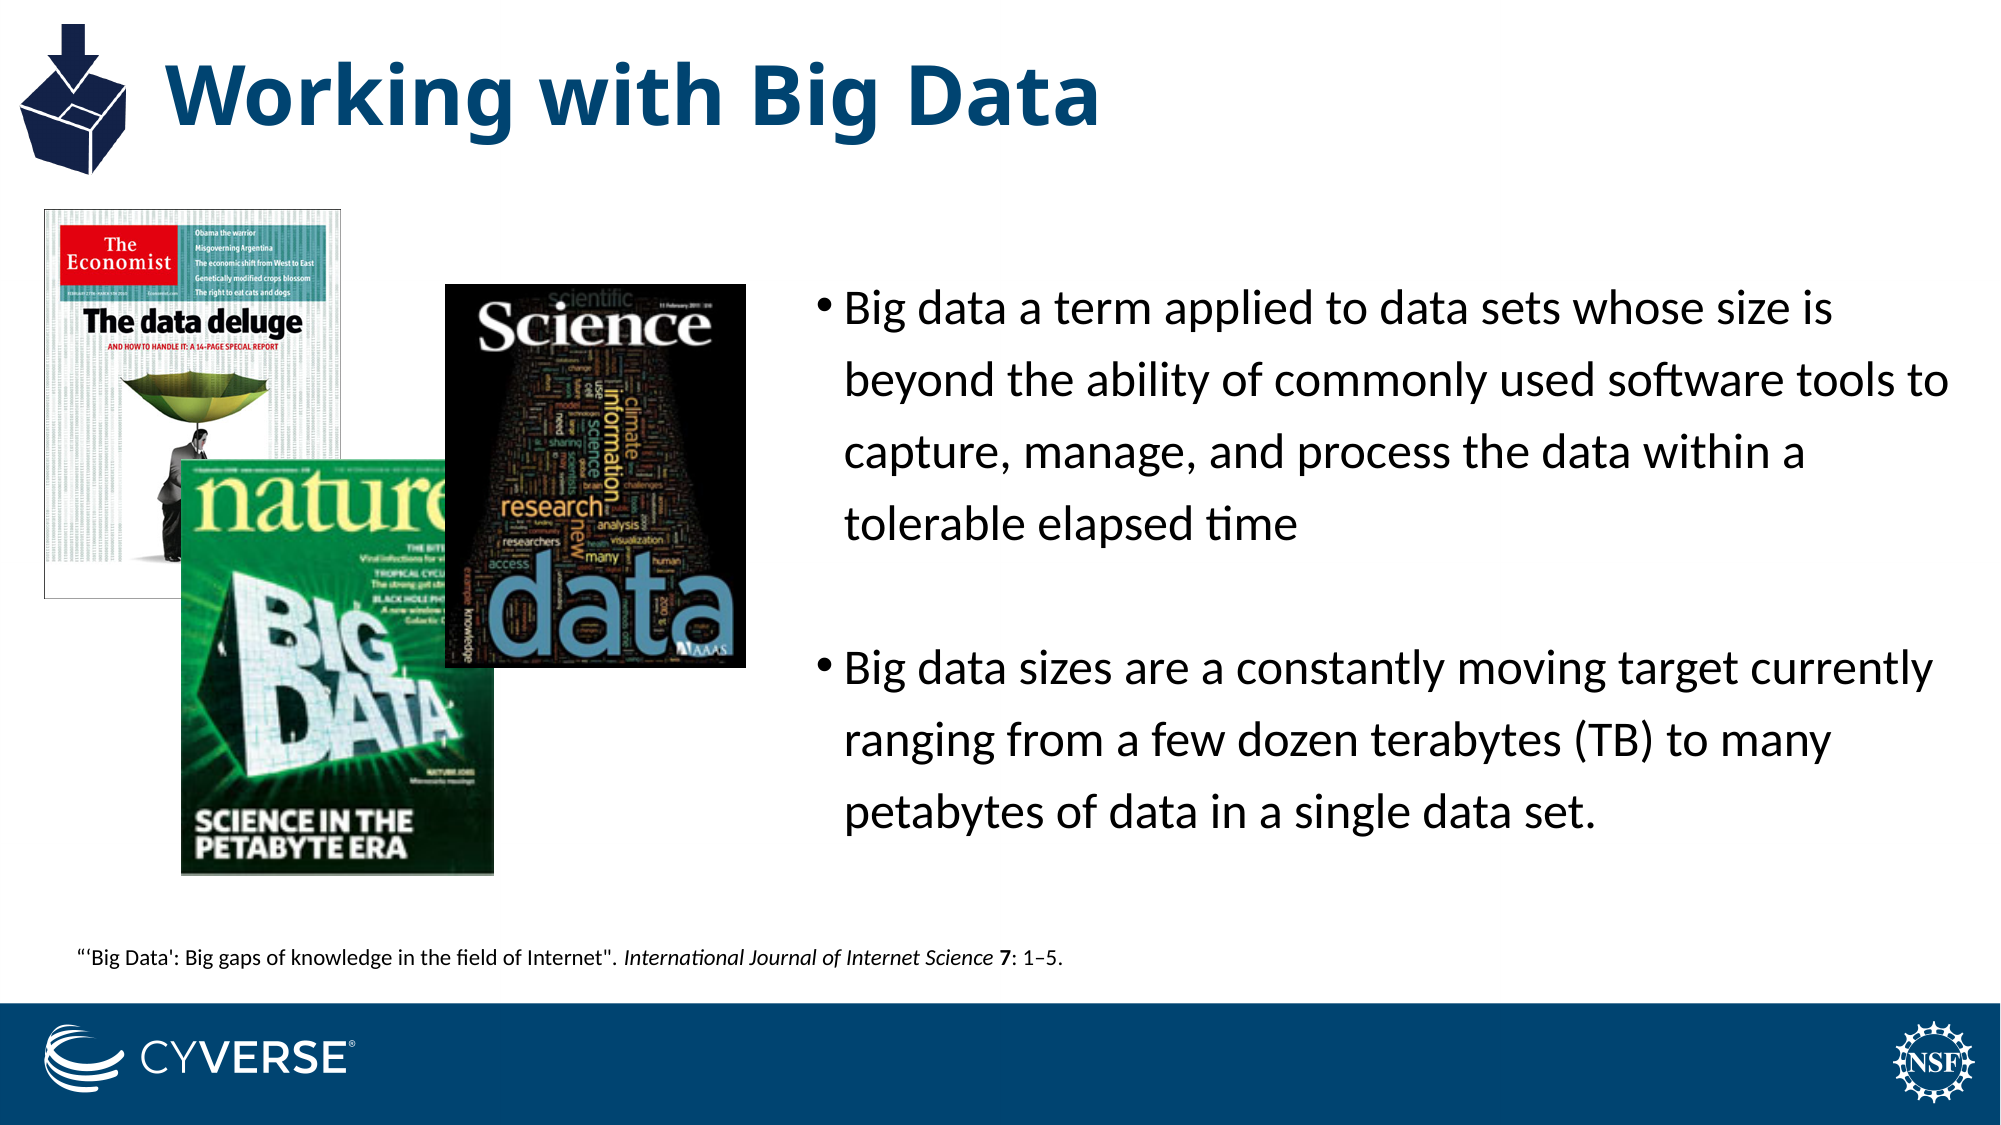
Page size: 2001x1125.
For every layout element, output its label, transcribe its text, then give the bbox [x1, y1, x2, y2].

picture [0, 0, 2001, 1125]
text_box Big data a term applied to data sets whose size is beyond the ability of commonly used software tools to capture, manage, and process the data within a tolerable elapsed time Big data sizes are a constantly moving target currently ranging from a few dozen terabytes (TB) to many petabytes of data in a single data set. [800, 205, 2000, 896]
text_box “‘Big Data': Big gaps of knowledge in the field of Internet". International Journal of Internet Science 7: 1–5. [61, 935, 1079, 978]
title Working with Big Data [0, 23, 2000, 174]
